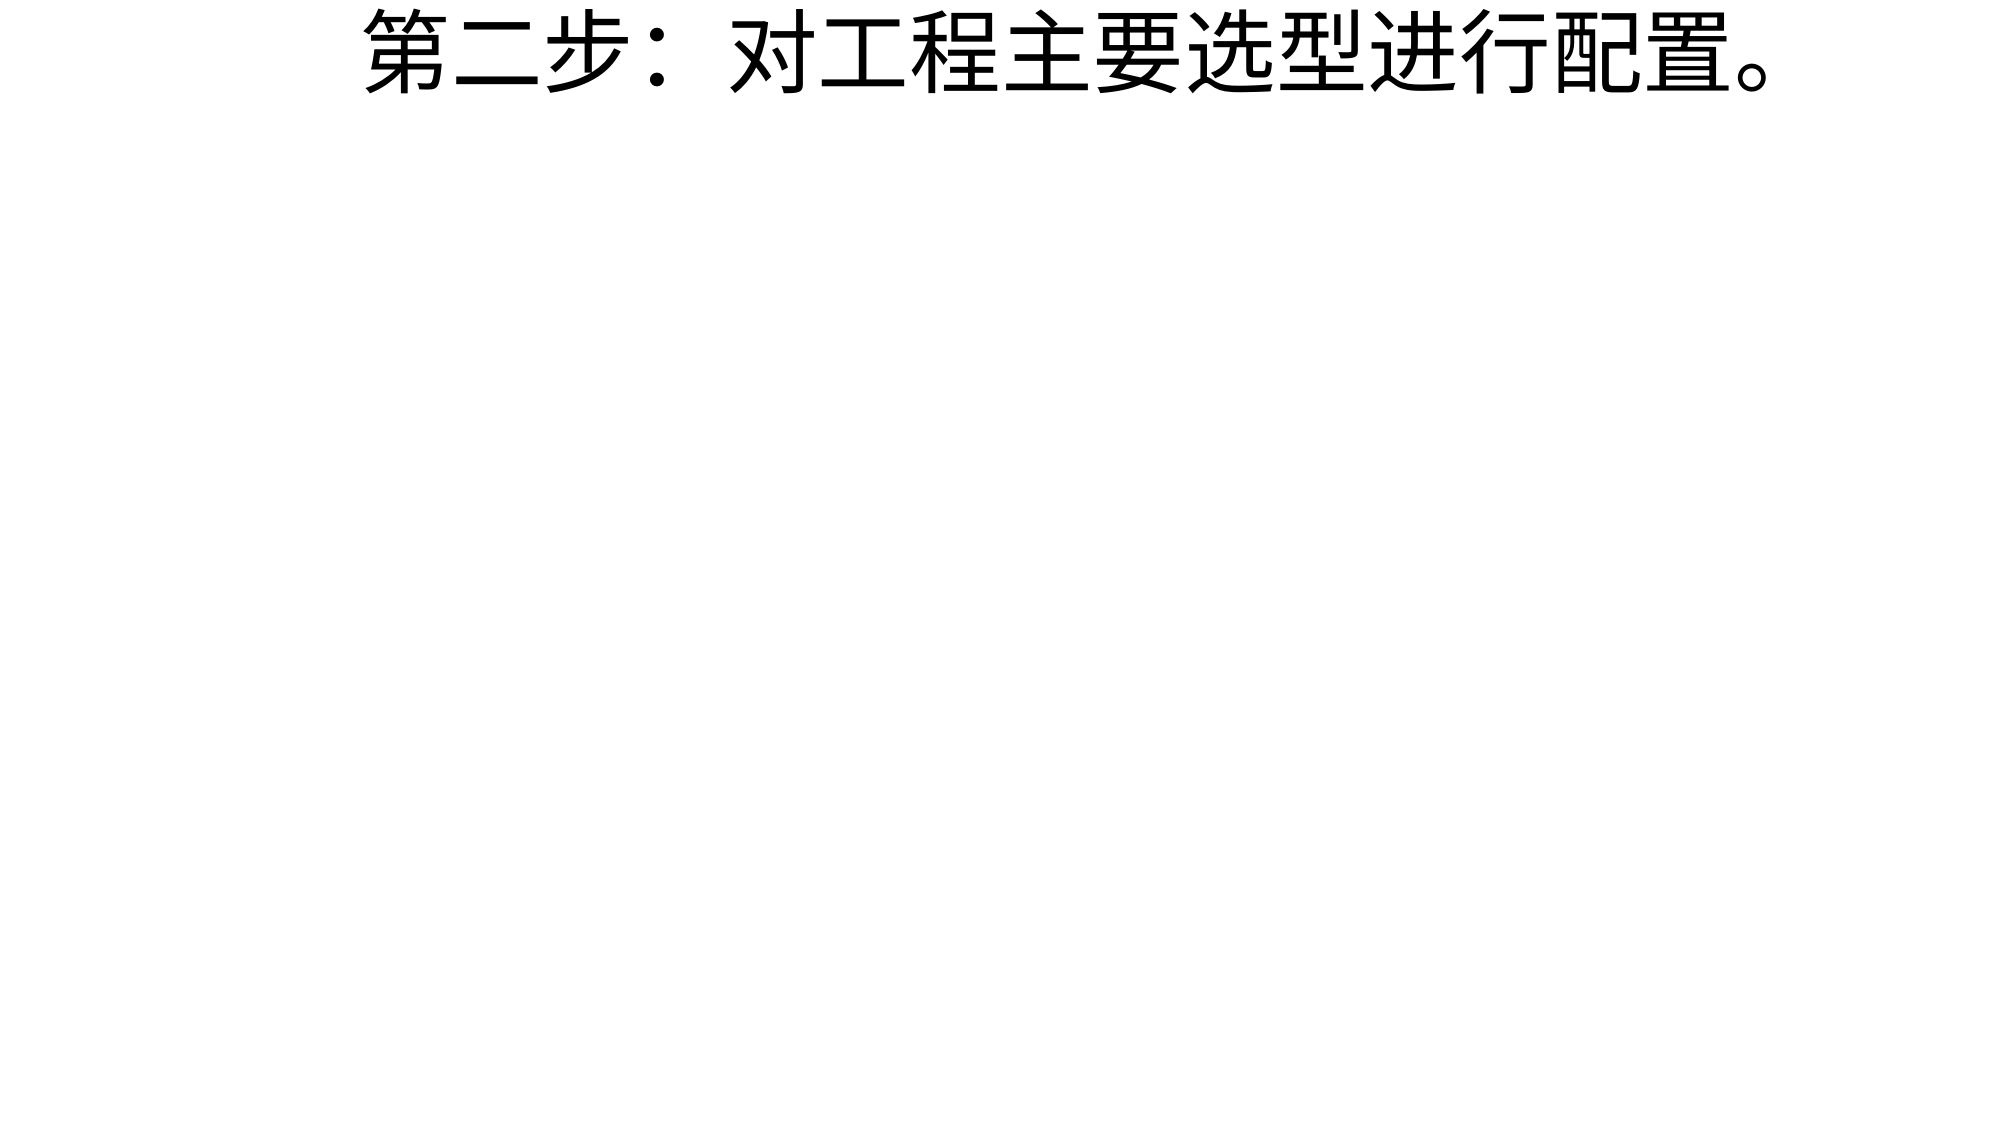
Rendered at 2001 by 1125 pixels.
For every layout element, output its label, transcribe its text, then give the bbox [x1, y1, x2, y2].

title 第二步：对工程主要选型进行配置。 [344, 0, 1771, 490]
